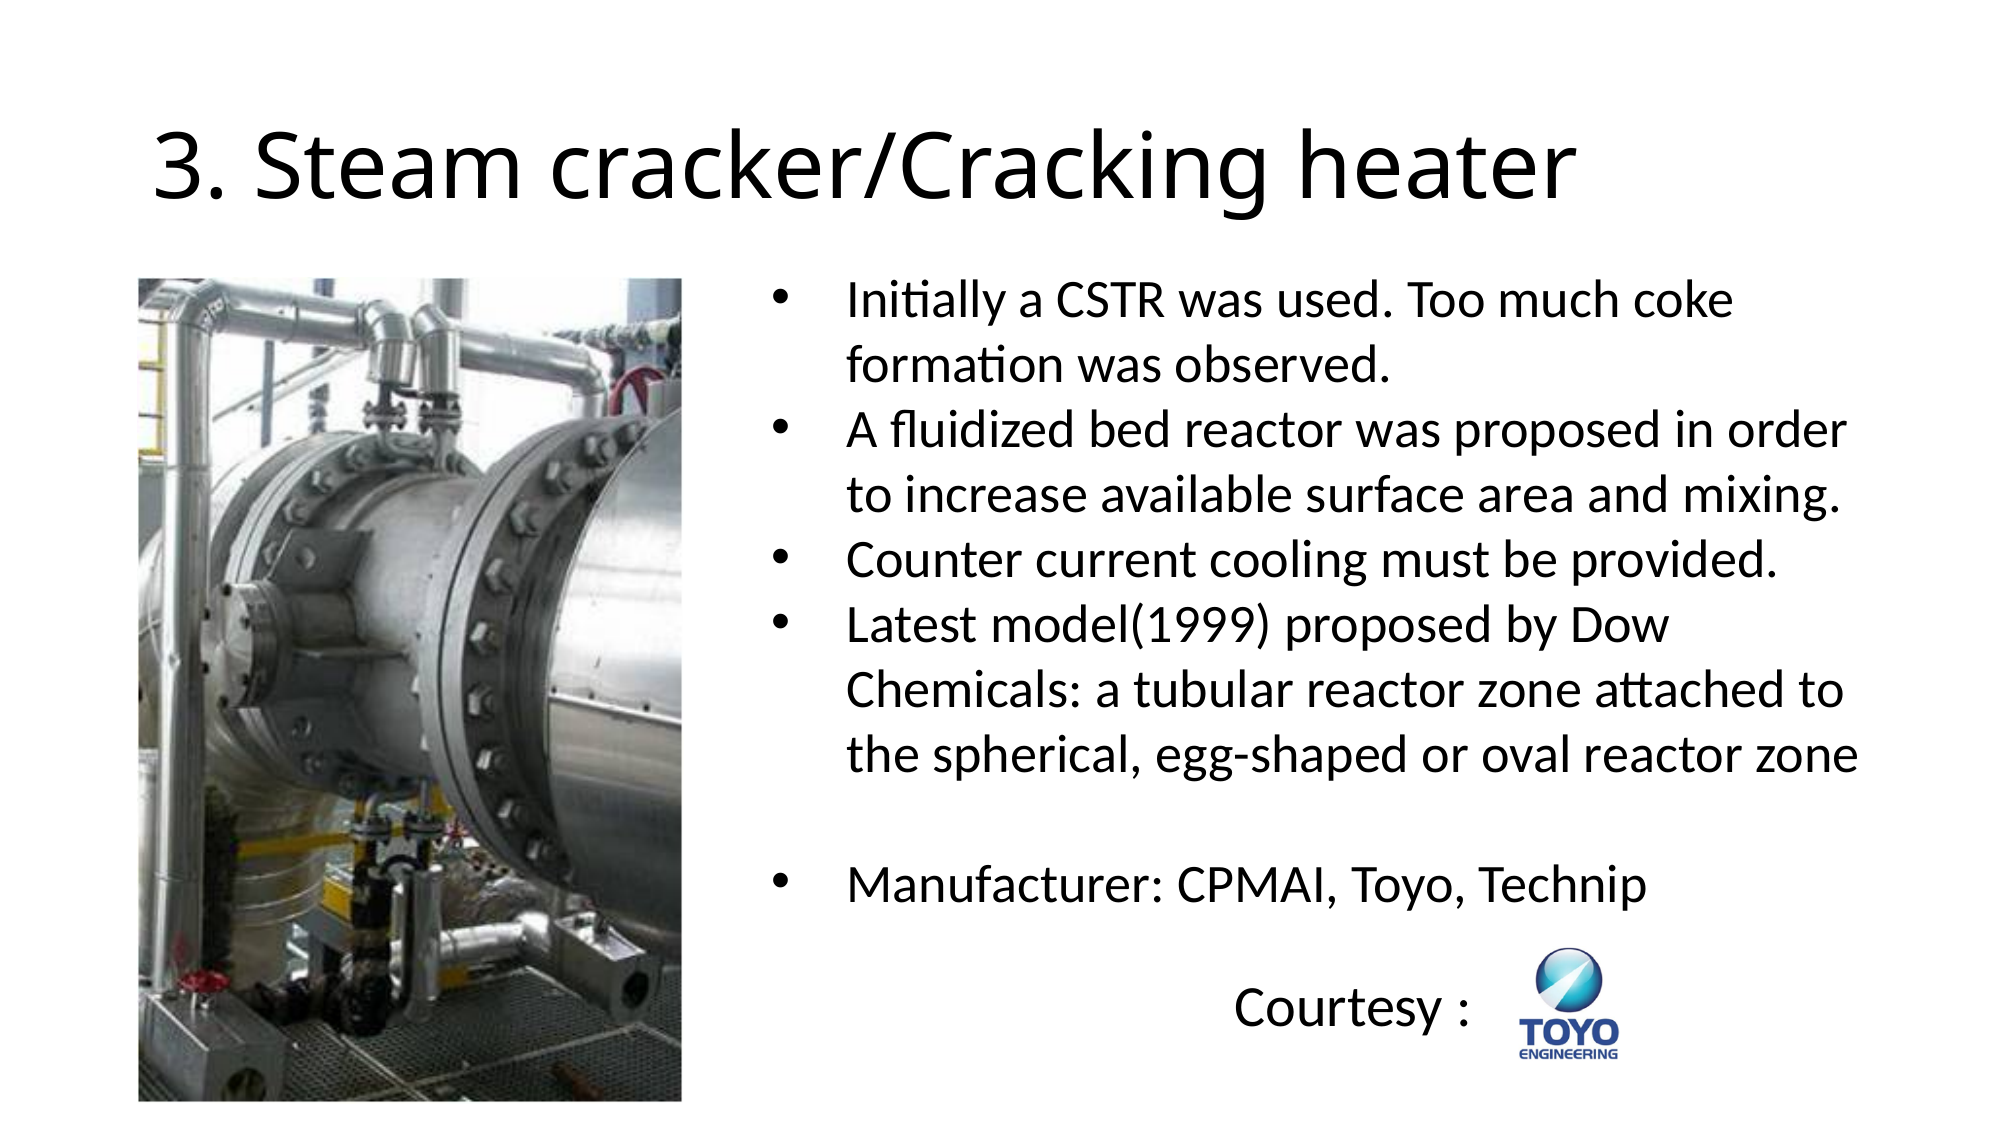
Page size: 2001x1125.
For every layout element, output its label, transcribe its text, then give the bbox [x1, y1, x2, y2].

picture [1495, 946, 1642, 1061]
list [137, 277, 684, 1104]
text_box Initially a CSTR was used. Too much coke formation was observed. A fluidized bed reactor was proposed in order to increase available surface area and mixing. Counter current cooling must be provided. Latest model(1999) proposed by Dow Chemicals: a tubular reactor zone attached to the spherical, egg-shaped or oval reactor zone Manufacturer: CPMAI, Toyo, Technip [756, 255, 1920, 921]
text_box Courtesy : [1219, 960, 1495, 1046]
title 3. Steam cracker/Cracking heater [137, 59, 1863, 278]
